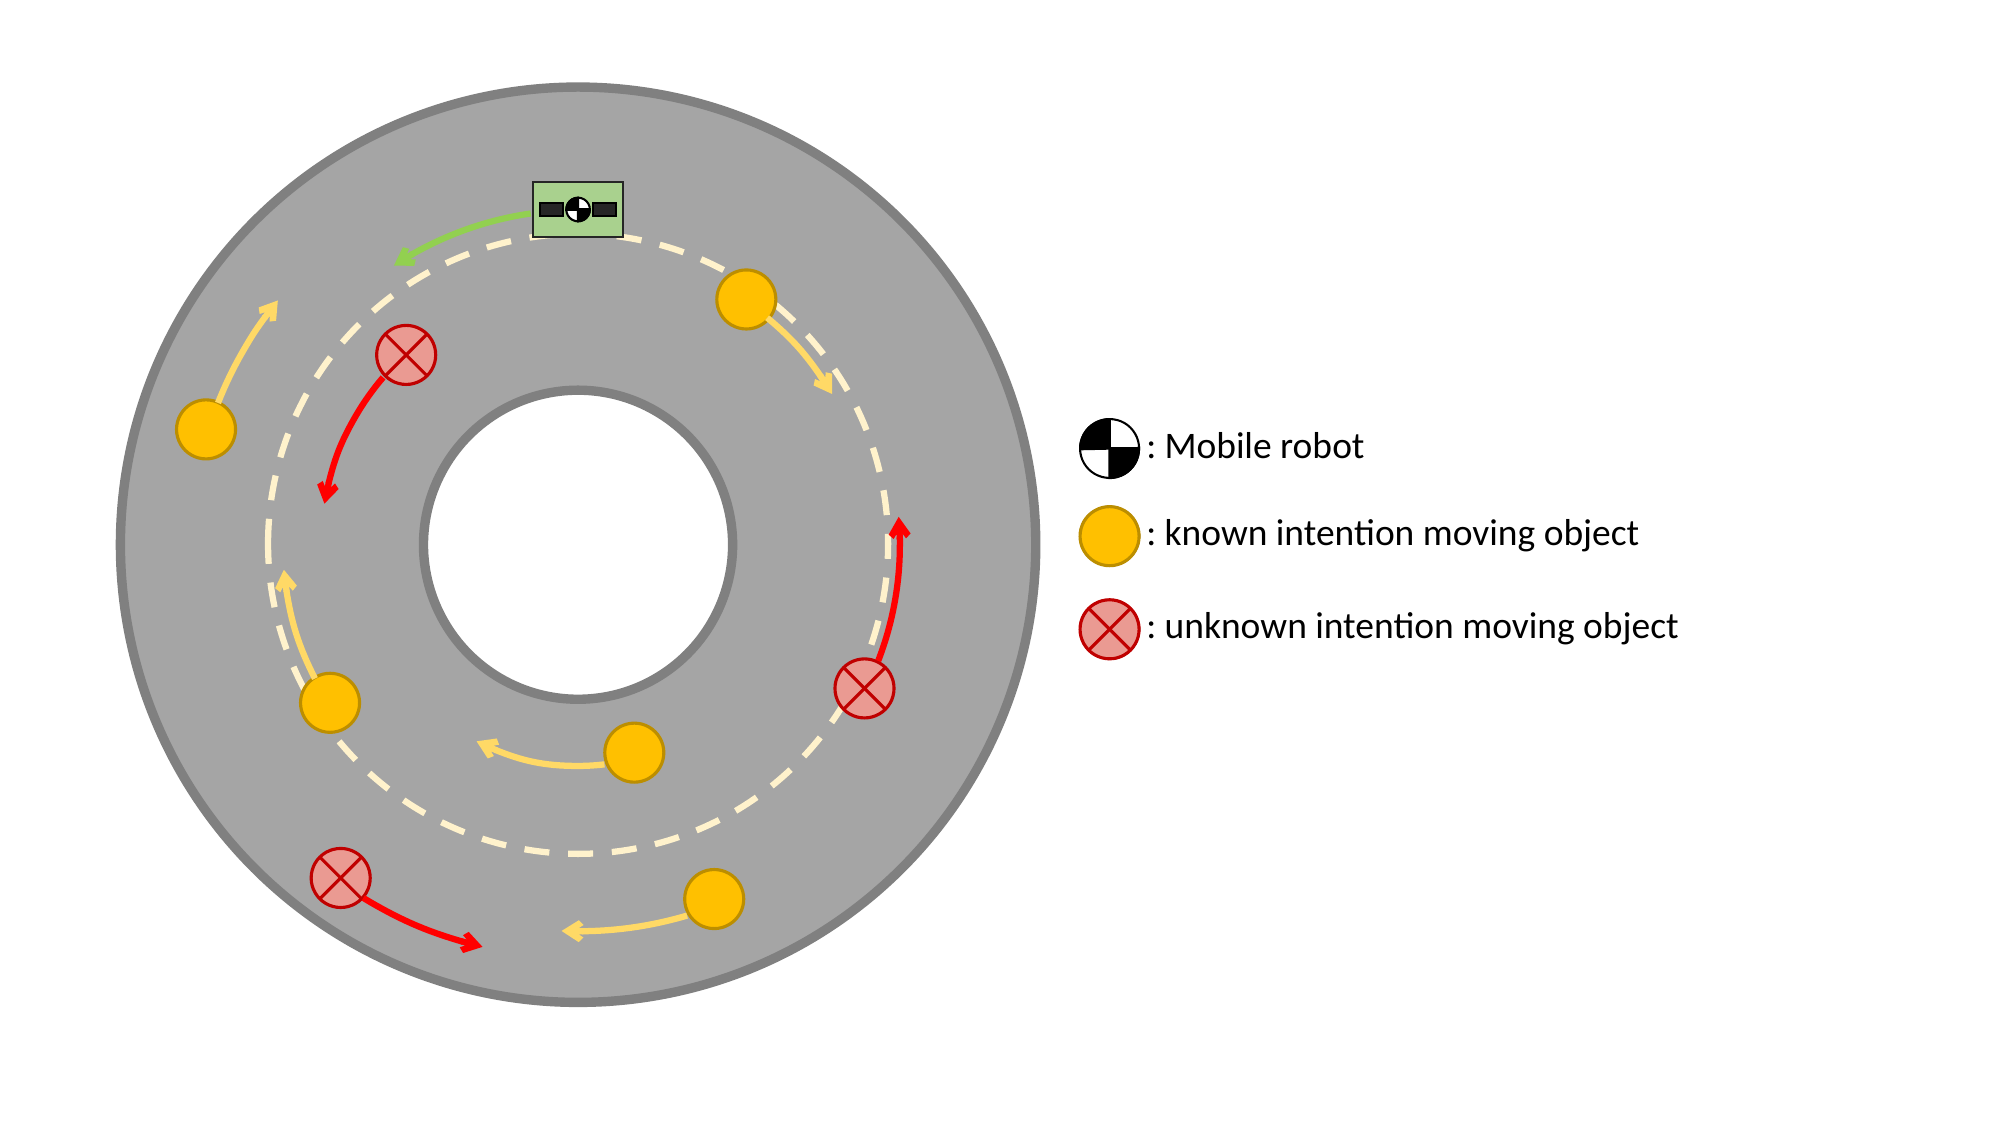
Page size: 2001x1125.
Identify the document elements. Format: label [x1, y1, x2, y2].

text_box [1080, 594, 1779, 659]
text_box [381, 959, 776, 1004]
text_box [379, 86, 777, 131]
text_box [1080, 500, 1687, 566]
text_box [164, 131, 992, 959]
text_box [532, 182, 624, 237]
text_box [1080, 413, 1428, 479]
text_box [119, 347, 164, 743]
text_box [176, 157, 191, 932]
text_box [992, 346, 1037, 743]
text_box [191, 157, 965, 932]
